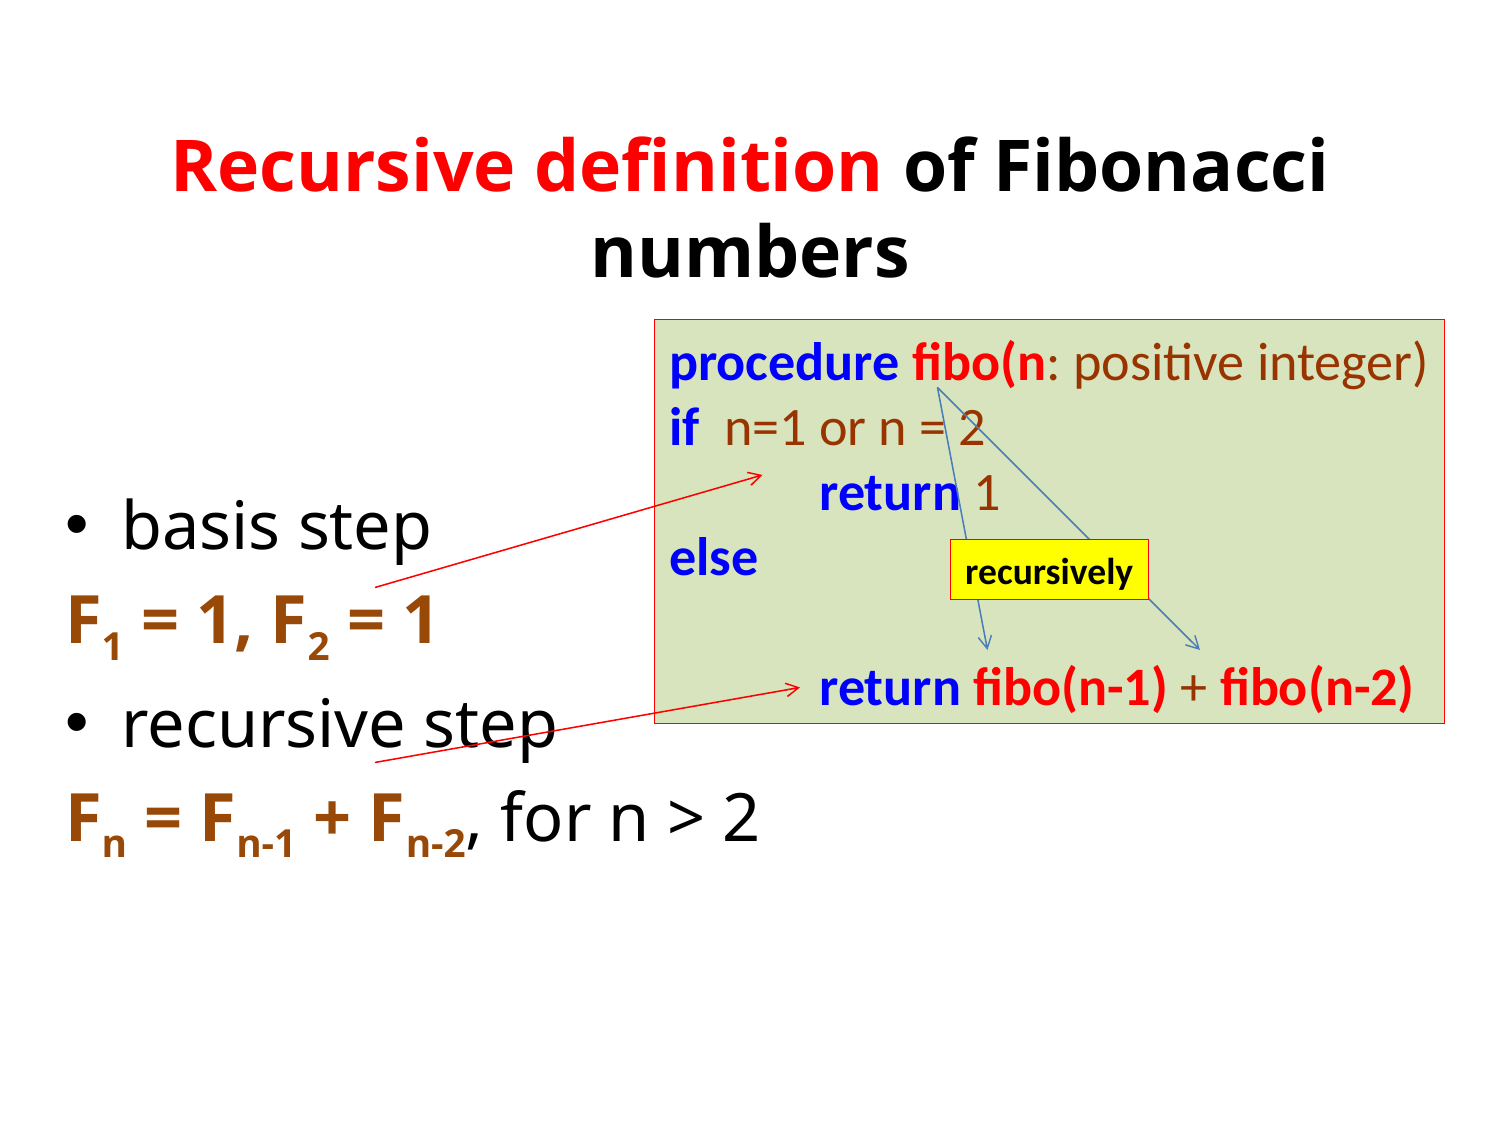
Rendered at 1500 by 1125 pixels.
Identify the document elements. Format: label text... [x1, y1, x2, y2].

list basis step F1 = 1, F2 = 1 recursive step Fn = Fn-1 + Fn-2, for n > 2 [50, 382, 1400, 1125]
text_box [374, 687, 801, 763]
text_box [374, 474, 763, 588]
text_box procedure fibo(n: positive integer) if n=1 or n = 2 return 1 else return fibo(n-1) + fibo(n-2) [654, 319, 1445, 724]
title Recursive definition of Fibonacci numbers [75, 112, 1425, 300]
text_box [937, 387, 1201, 651]
